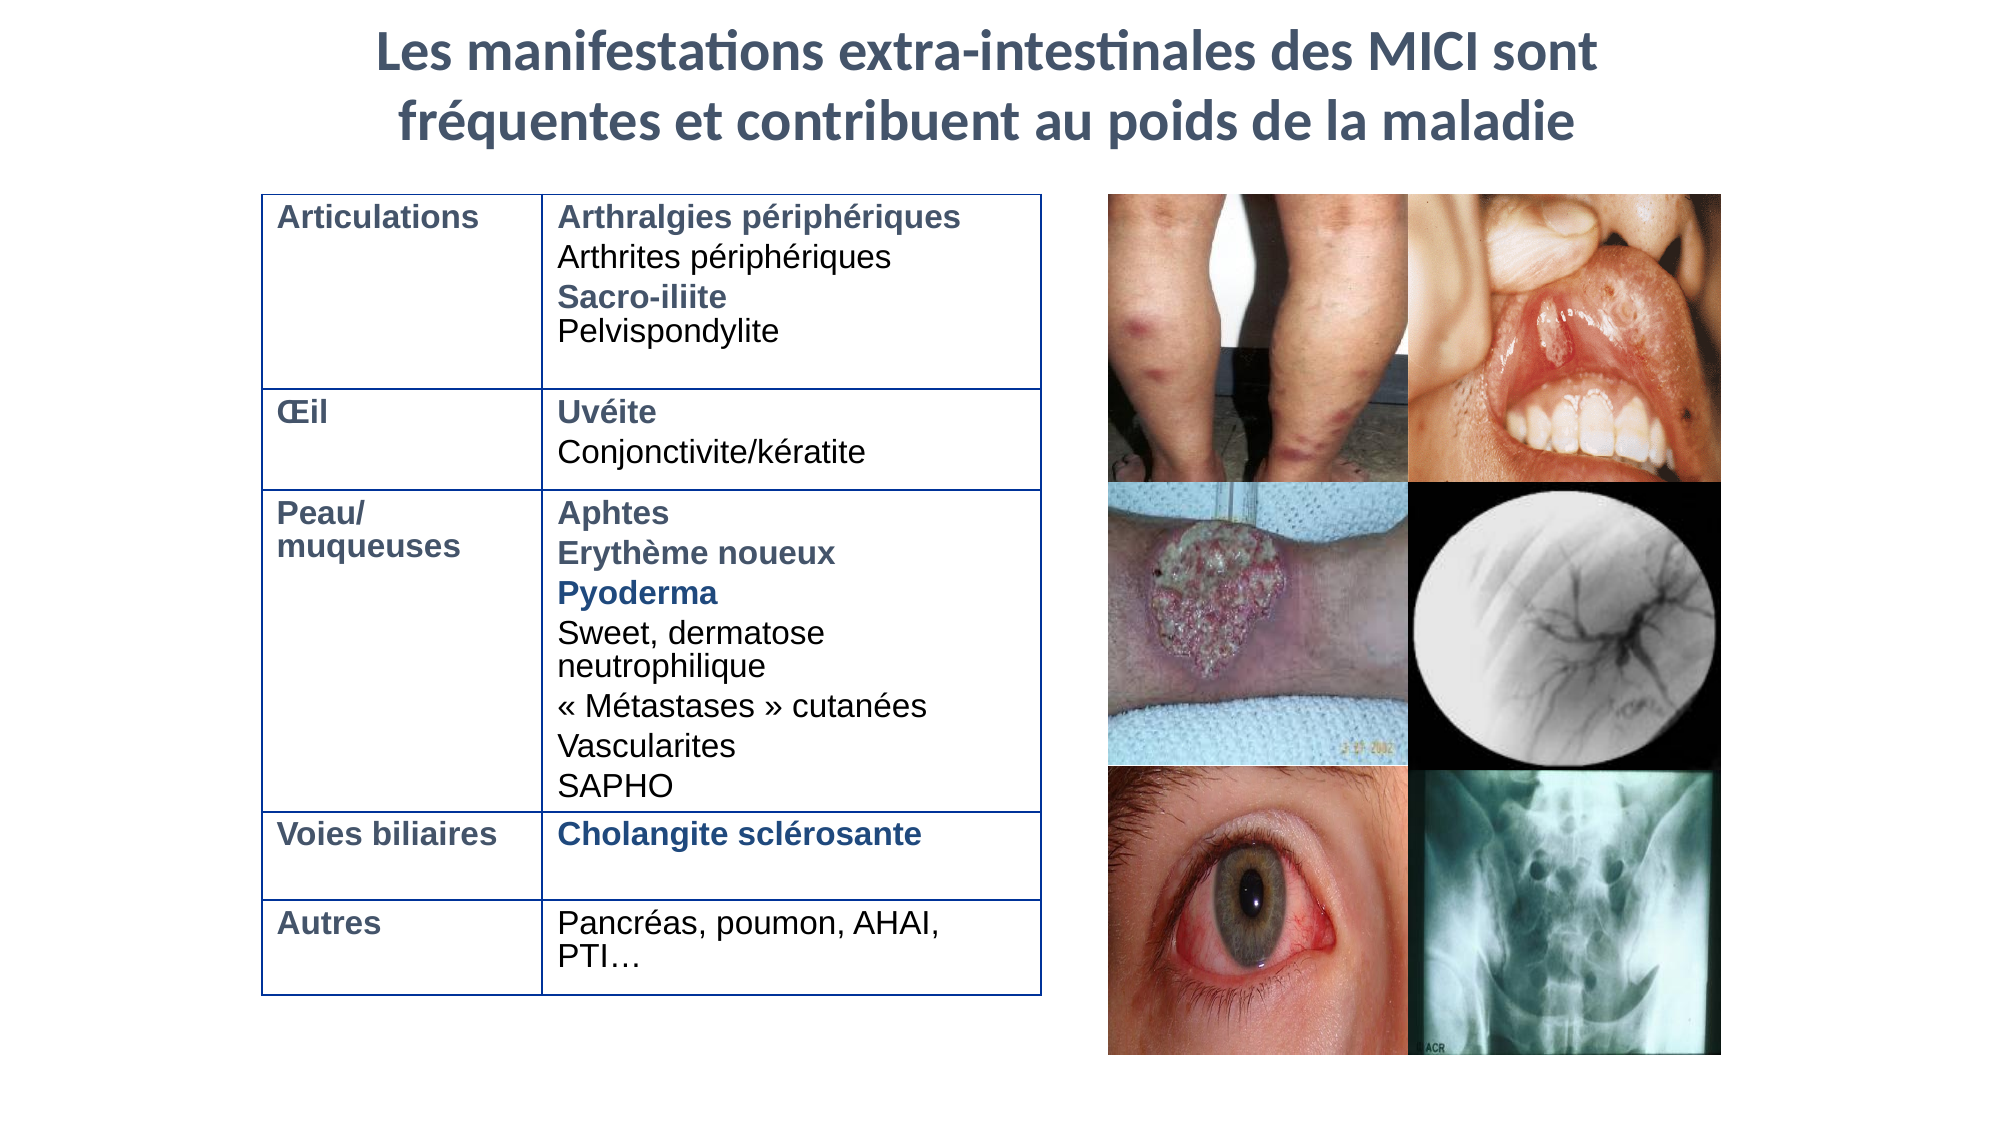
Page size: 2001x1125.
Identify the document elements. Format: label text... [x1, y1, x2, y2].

table_cell Pancréas, poumon, AHAI, PTI… [543, 901, 1040, 994]
table_cell Uvéite Conjonctivite/kératite [543, 390, 1040, 489]
table_header Arthralgies périphériques Arthrites périphériques Sacro-iliite Pelvispondylite [543, 195, 1040, 388]
table_cell Œil [263, 390, 541, 489]
text_box Les manifestations extra-intestinales des MICI sont fréquentes et contribuent au poids de la maladie [254, 5, 1721, 76]
picture [1107, 194, 1721, 1055]
table_cell Aphtes Erythème noueux Pyoderma Sweet, dermatose neutrophilique « Métastases » cutanées Vascularites SAPHO [543, 491, 1040, 811]
table_cell Cholangite sclérosante [543, 813, 1040, 899]
table_cell Voies biliaires [263, 813, 541, 899]
table_cell Peau/muqueuses [263, 491, 541, 811]
table_header Articulations [263, 195, 541, 388]
table_cell Autres [263, 901, 541, 994]
